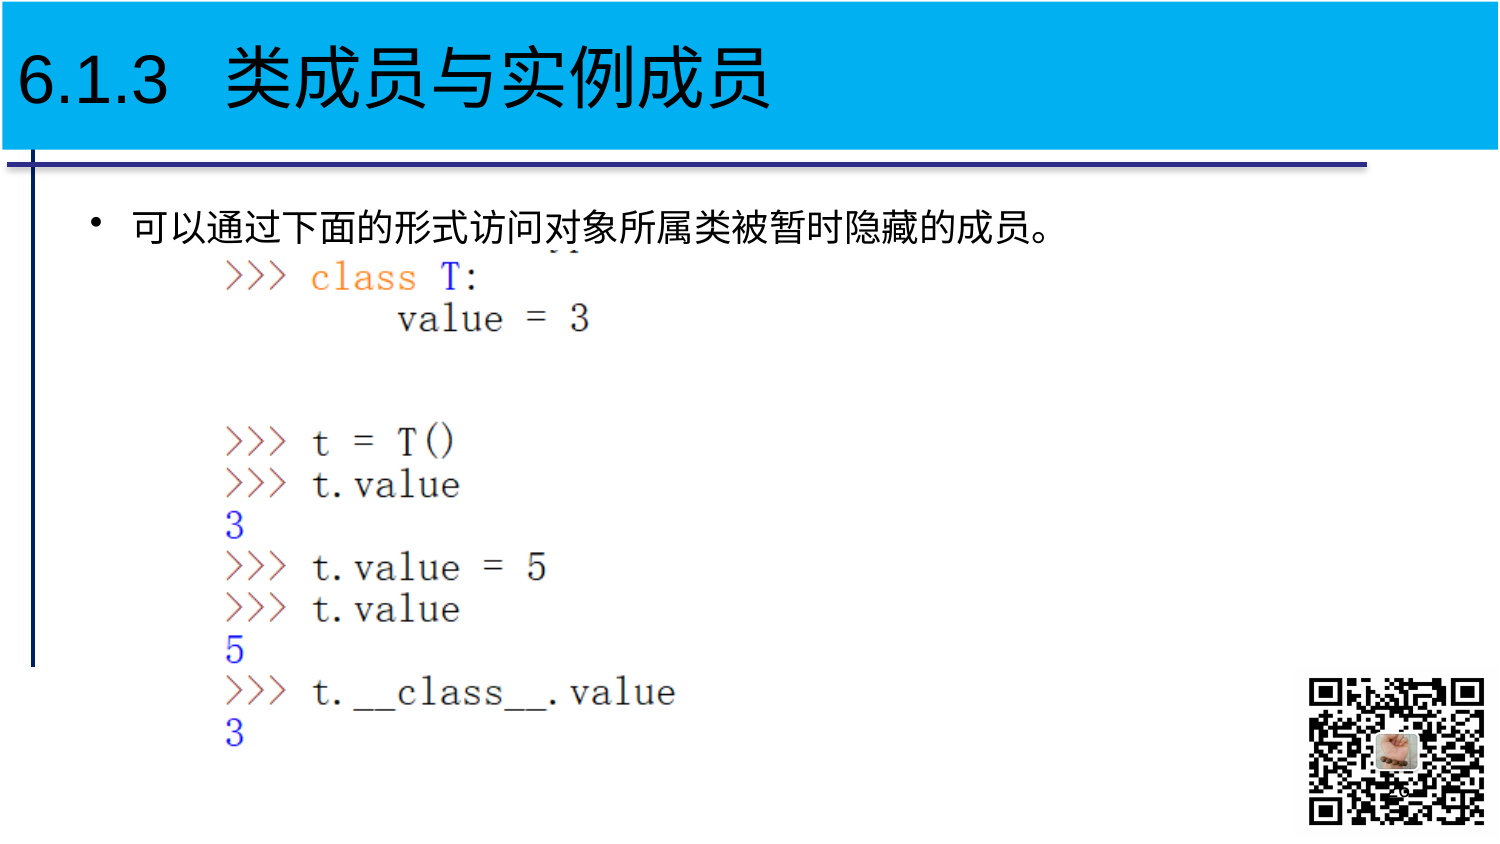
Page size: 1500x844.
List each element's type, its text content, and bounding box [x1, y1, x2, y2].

slide_number 26 [1074, 768, 1426, 828]
picture [218, 249, 691, 754]
picture [1295, 666, 1498, 837]
title 6.1.3 类成员与实例成员 [2, 1, 1499, 150]
list 可以通过下面的形式访问对象所属类被暂时隐藏的成员。 [74, 196, 1426, 755]
